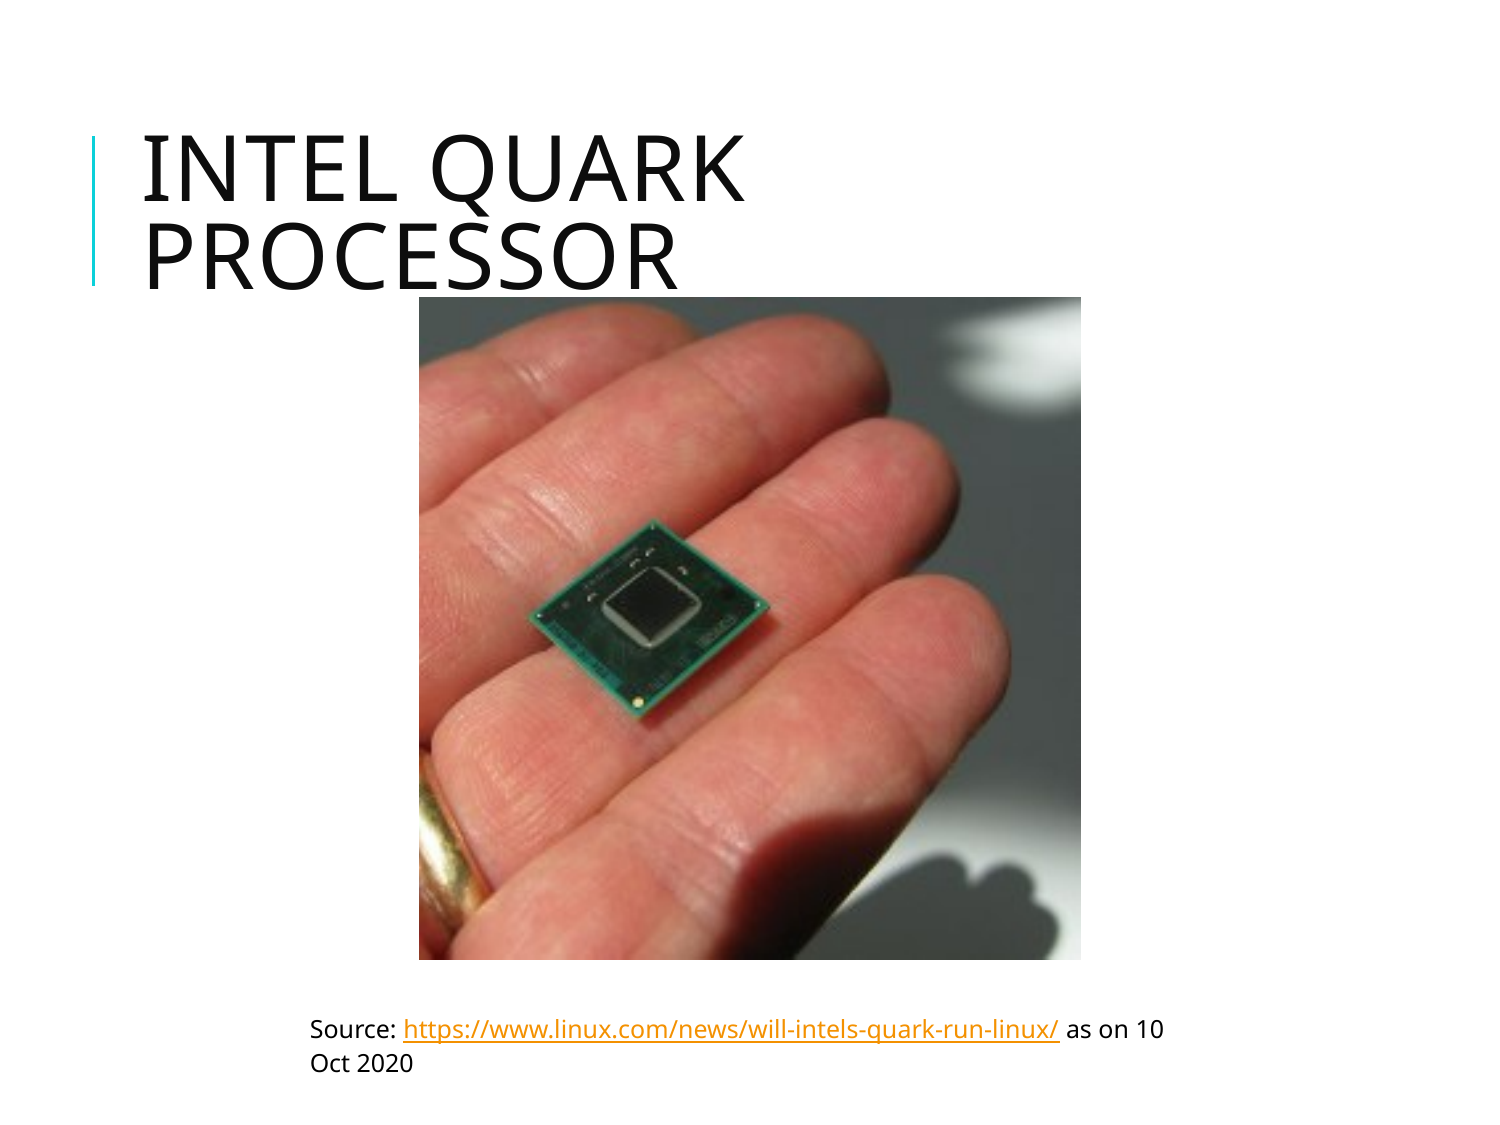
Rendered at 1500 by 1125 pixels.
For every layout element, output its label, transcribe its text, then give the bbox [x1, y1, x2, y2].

title Intel Quark processor [126, 96, 1322, 342]
text_box Source: https://www.linux.com/news/will-intels-quark-run-linux/ as on 10 Oct 2020 [295, 1006, 1205, 1085]
picture [418, 297, 1082, 960]
